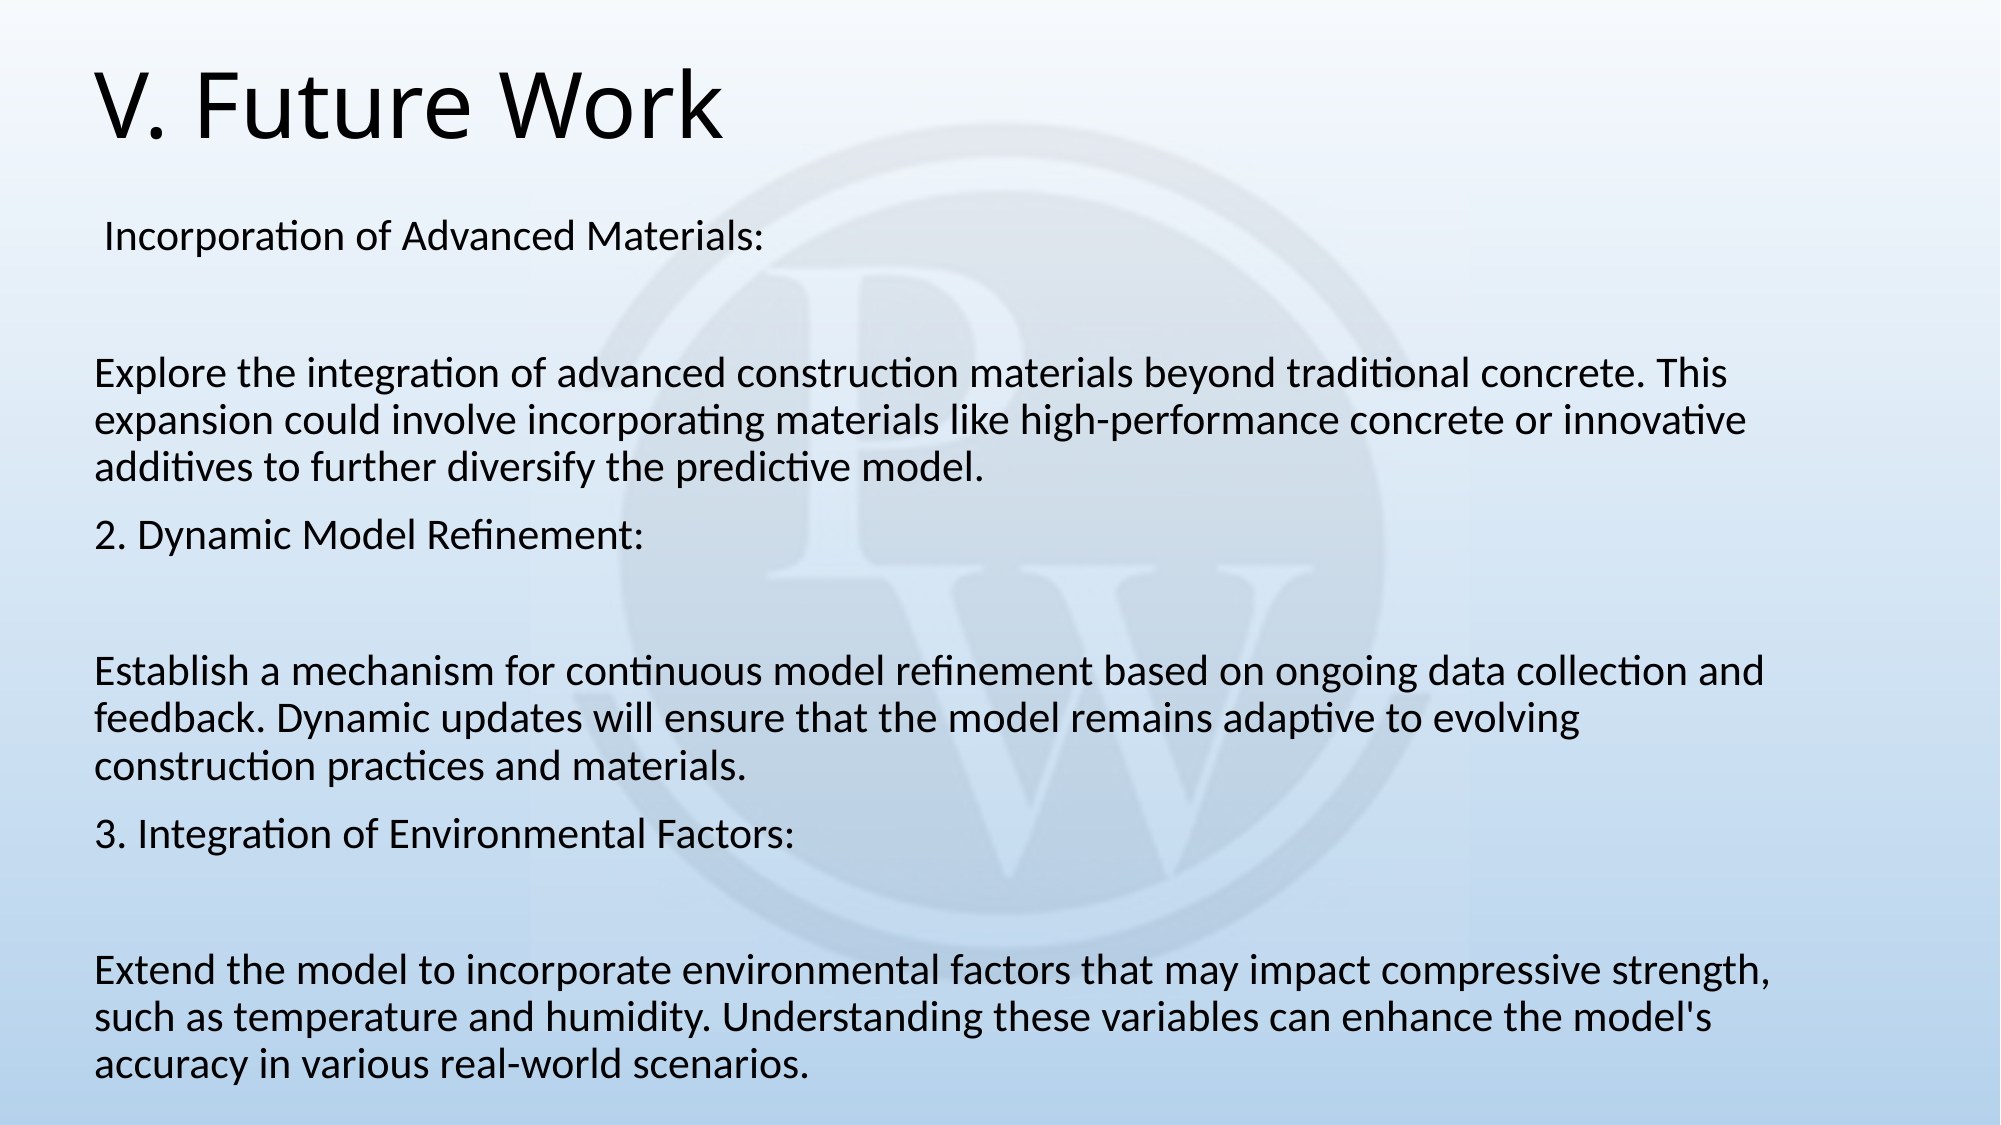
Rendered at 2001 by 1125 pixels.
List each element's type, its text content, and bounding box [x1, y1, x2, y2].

title V. Future Work [79, 0, 1805, 205]
list Incorporation of Advanced Materials: Explore the integration of advanced construction materials beyond traditional concrete. This expansion could involve incorporating materials like high-performance concrete or innovative additives to further diversify the predictive model. 2. Dynamic Model Refinement: Establish a mechanism for continuous model refinement based on ongoing data collection and feedback. Dynamic updates will ensure that the model remains adaptive to evolving construction practices and materials. 3. Integration of Environmental Factors: Extend the model to incorporate environmental factors that may impact compressive strength, such as temperature and humidity. Understanding these variables can enhance the model's accuracy in various real-world scenarios. [79, 205, 1805, 920]
